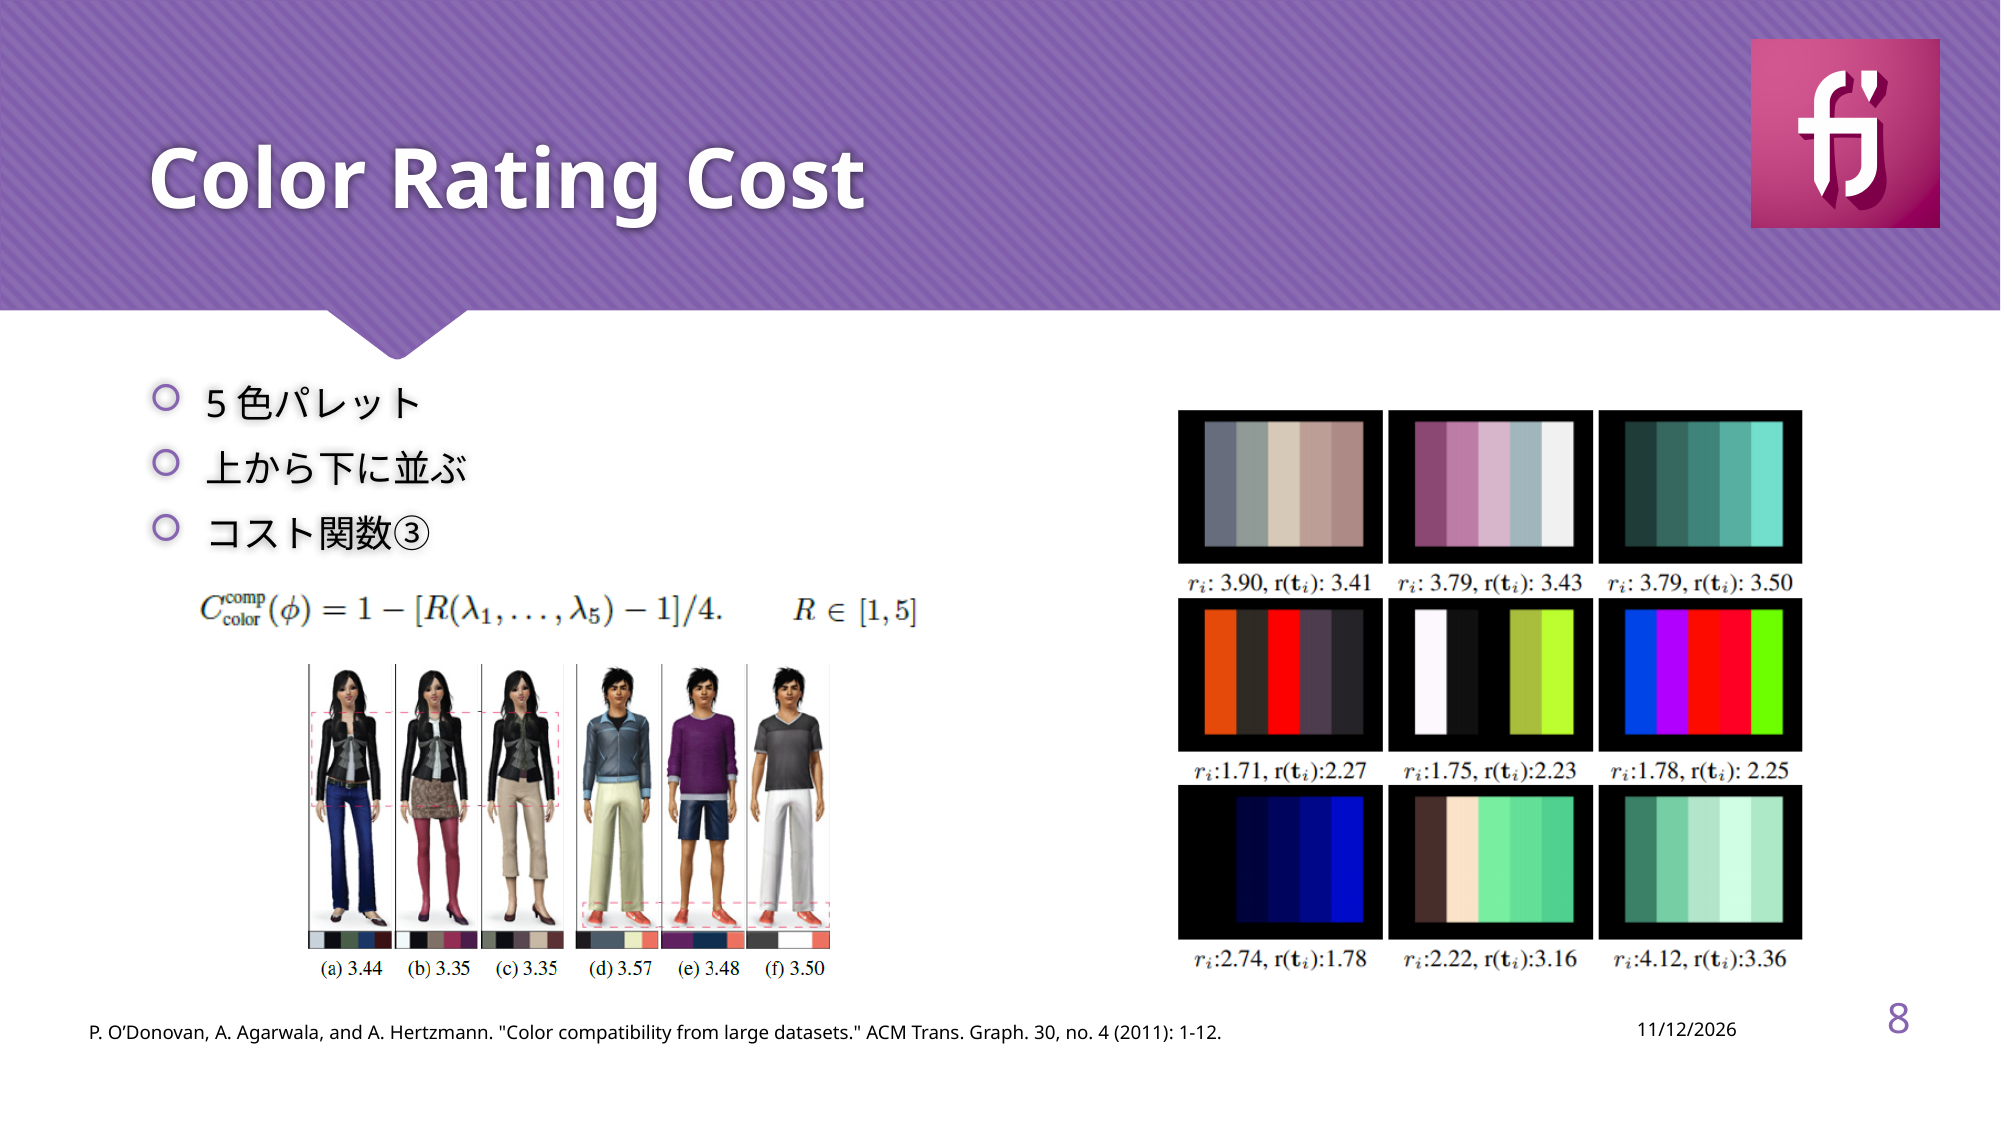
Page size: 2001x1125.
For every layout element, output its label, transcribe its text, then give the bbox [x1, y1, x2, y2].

slide_number 8 [1751, 970, 1926, 1051]
footer P. O’Donovan, A. Agarwala, and A. Hertzmann. "Color compatibility from large datasets." ACM Trans. Graph. 30, no. 4 (2011): 1-12. [74, 991, 1493, 1051]
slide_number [1531, 991, 1751, 1051]
title Color Rating Cost [132, 73, 1868, 233]
picture [1751, 39, 1940, 228]
picture [788, 587, 921, 631]
picture [193, 564, 730, 644]
list 5色パレット 上から下に並ぶ コスト関数③ [134, 364, 1866, 962]
picture [1067, 385, 1896, 983]
picture [302, 660, 840, 983]
